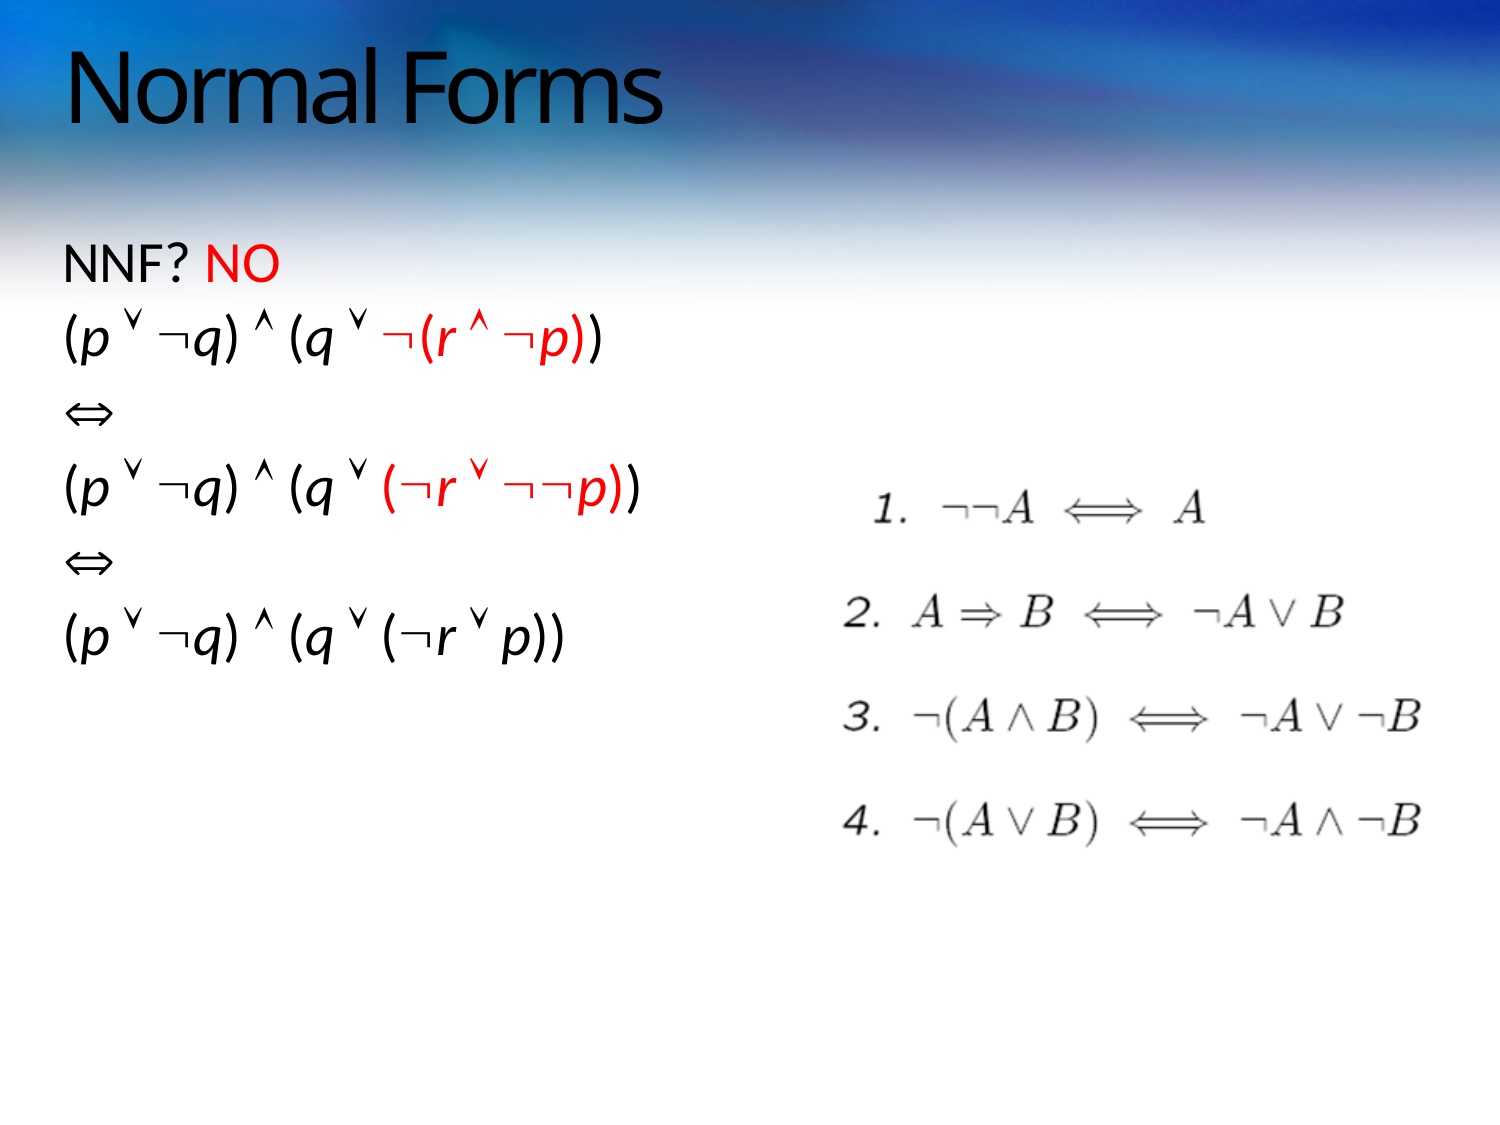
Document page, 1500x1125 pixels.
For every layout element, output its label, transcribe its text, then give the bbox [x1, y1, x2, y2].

picture [0, 0, 1500, 1125]
title Normal Forms [62, 37, 1438, 148]
list NNF? NO (p  q)  (q  (r  p))  (p  q)  (q  (r  p))  (p  q)  (q  (r  p)) [62, 231, 1438, 840]
